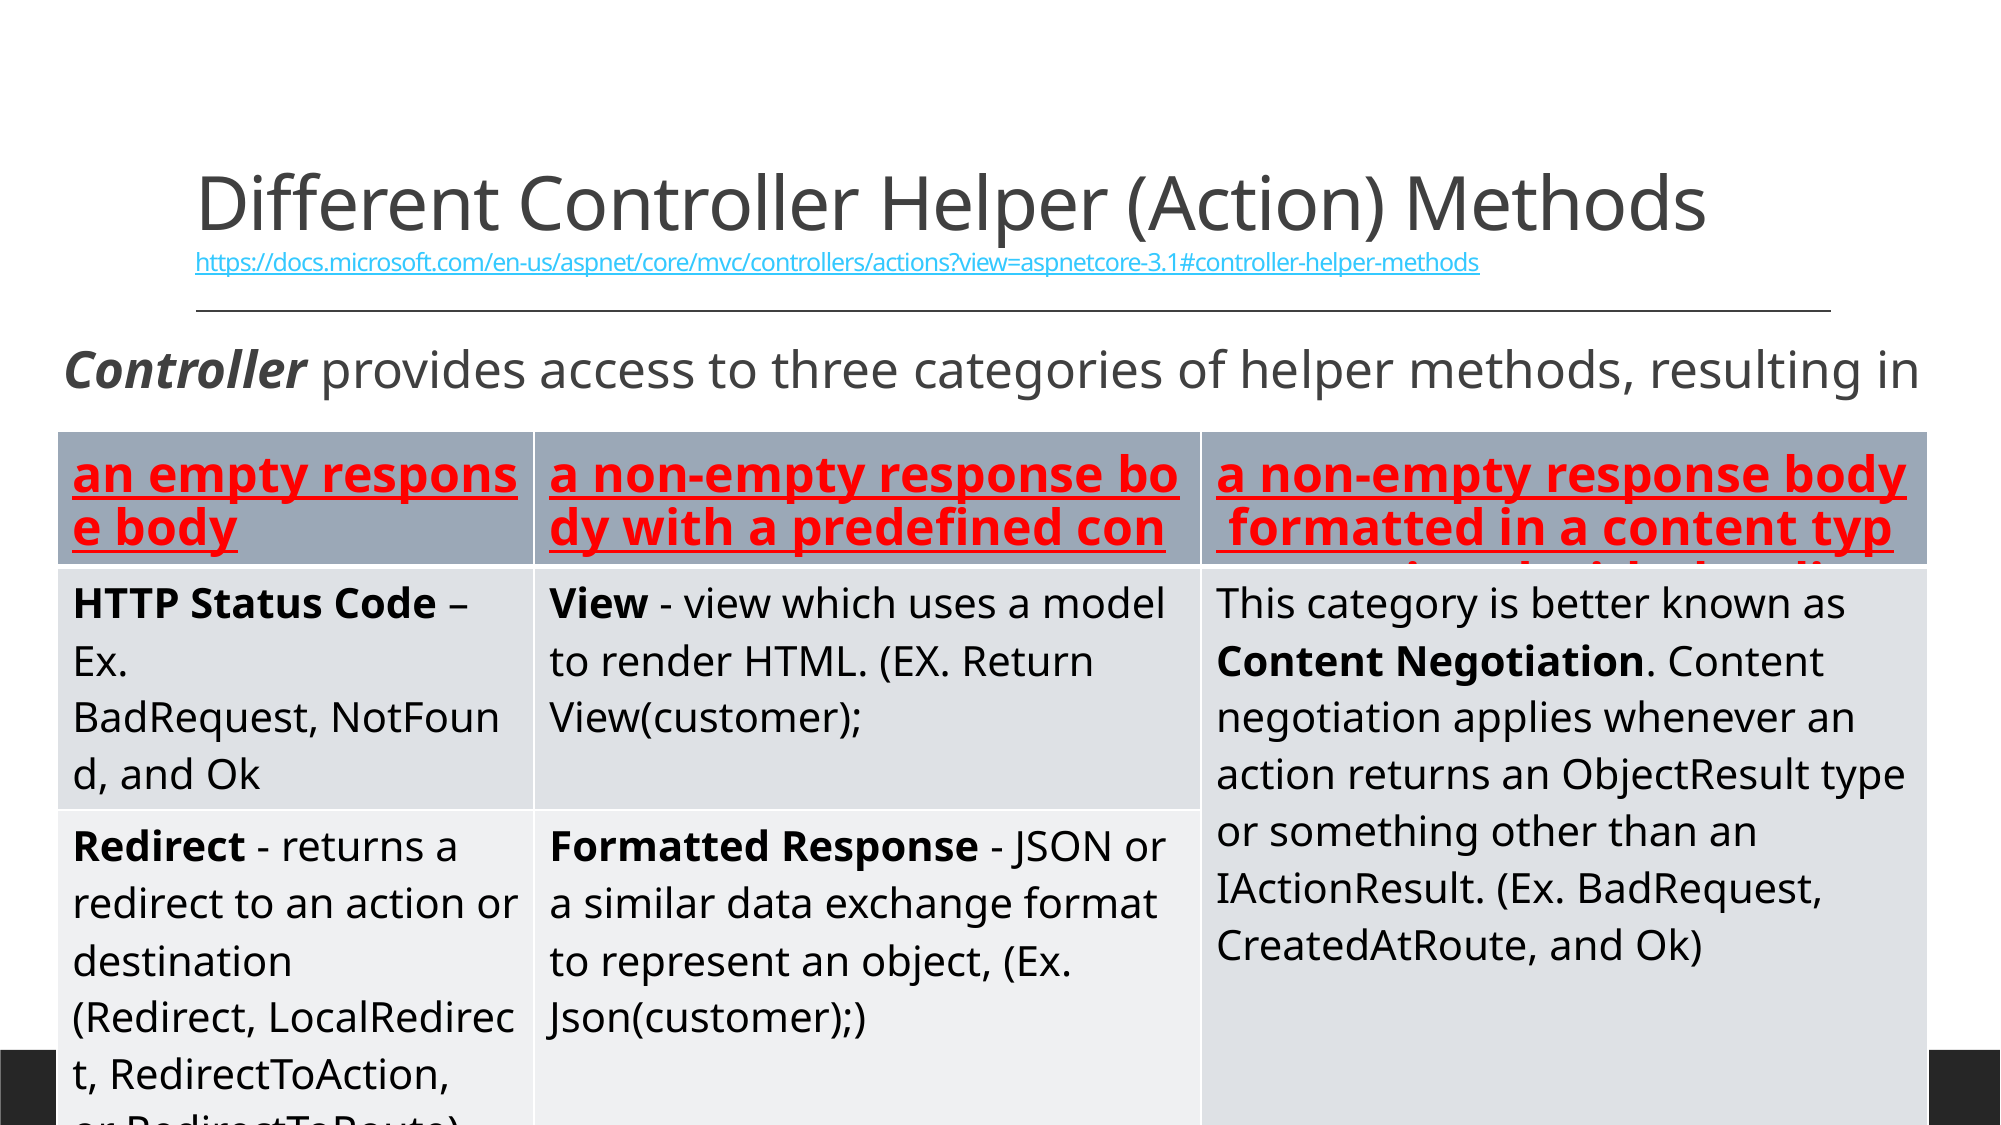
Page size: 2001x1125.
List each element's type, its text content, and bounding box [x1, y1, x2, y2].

table_cell HTTP Status Code – Ex. BadRequest, NotFound, and Ok [58, 569, 533, 809]
title Different Controller Helper (Action) Methods https://docs.microsoft.com/en-us/aspnet/core/mvc/controllers/actions?view=aspnetcore-3.1#controller-helper-methods [180, 47, 1830, 285]
table_header a non-empty response body with a predefined content type [535, 432, 1200, 564]
table_header an empty response body [58, 432, 533, 564]
table_cell View - view which uses a model to render HTML. (EX. Return View(customer); [535, 569, 1200, 809]
table_cell Formatted Response - JSON or a similar data exchange format to represent an object, (Ex. Json(customer);) [535, 811, 1200, 1125]
list Controller provides access to three categories of helper methods, resulting in [50, 323, 1936, 407]
table_cell Redirect - returns a redirect to an action or destination (Redirect, LocalRedirect, RedirectToAction, or RedirectToRoute). [58, 811, 533, 1125]
table_header a non-empty response body formatted in a content type negotiated with the client [1202, 432, 1927, 564]
table_cell This category is better known as Content Negotiation. Content negotiation applies whenever an action returns an ObjectResult type or something other than an IActionResult. (Ex. BadRequest, CreatedAtRoute, and Ok) [1202, 569, 1927, 1125]
